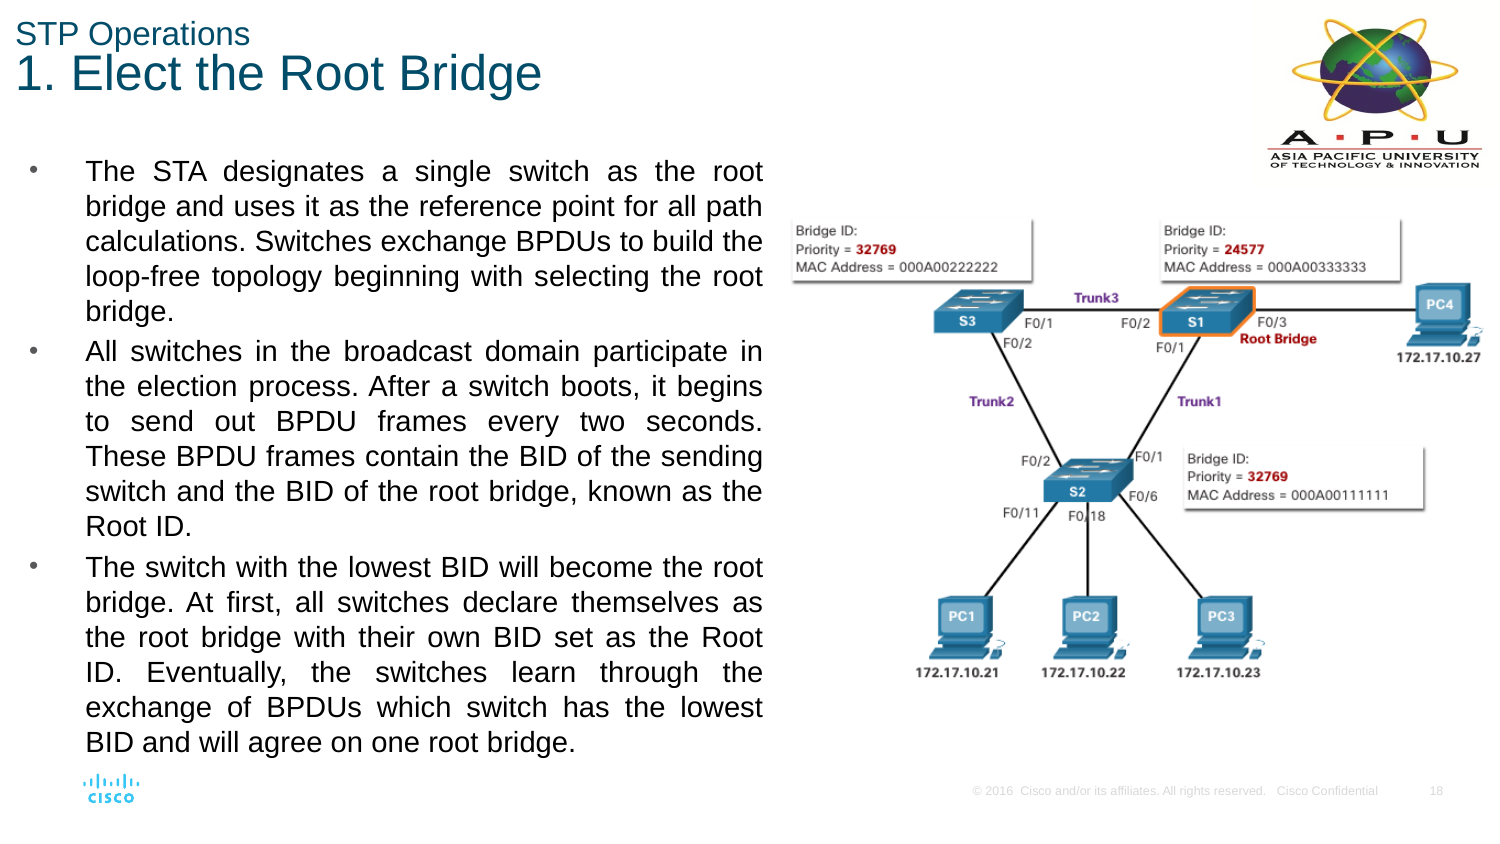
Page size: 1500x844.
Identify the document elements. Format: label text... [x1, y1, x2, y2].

list The STA designates a single switch as the root bridge and uses it as the reference point for all path calculations. Switches exchange BPDUs to build the loop-free topology beginning with selecting the root bridge. All switches in the broadcast domain participate in the election process. After a switch boots, it begins to send out BPDU frames every two seconds. These BPDU frames contain the BID of the sending switch and the BID of the root bridge, known as the Root ID. The switch with the lowest BID will become the root bridge. At first, all switches declare themselves as the root bridge with their own BID set as the Root ID. Eventually, the switches learn through the exchange of BPDUs which switch has the lowest BID and will agree on one root bridge. [14, 144, 780, 750]
picture [784, 209, 1487, 685]
title STP Operations 1. Elect the Root Bridge [0, 0, 1369, 121]
picture [1251, 0, 1500, 187]
